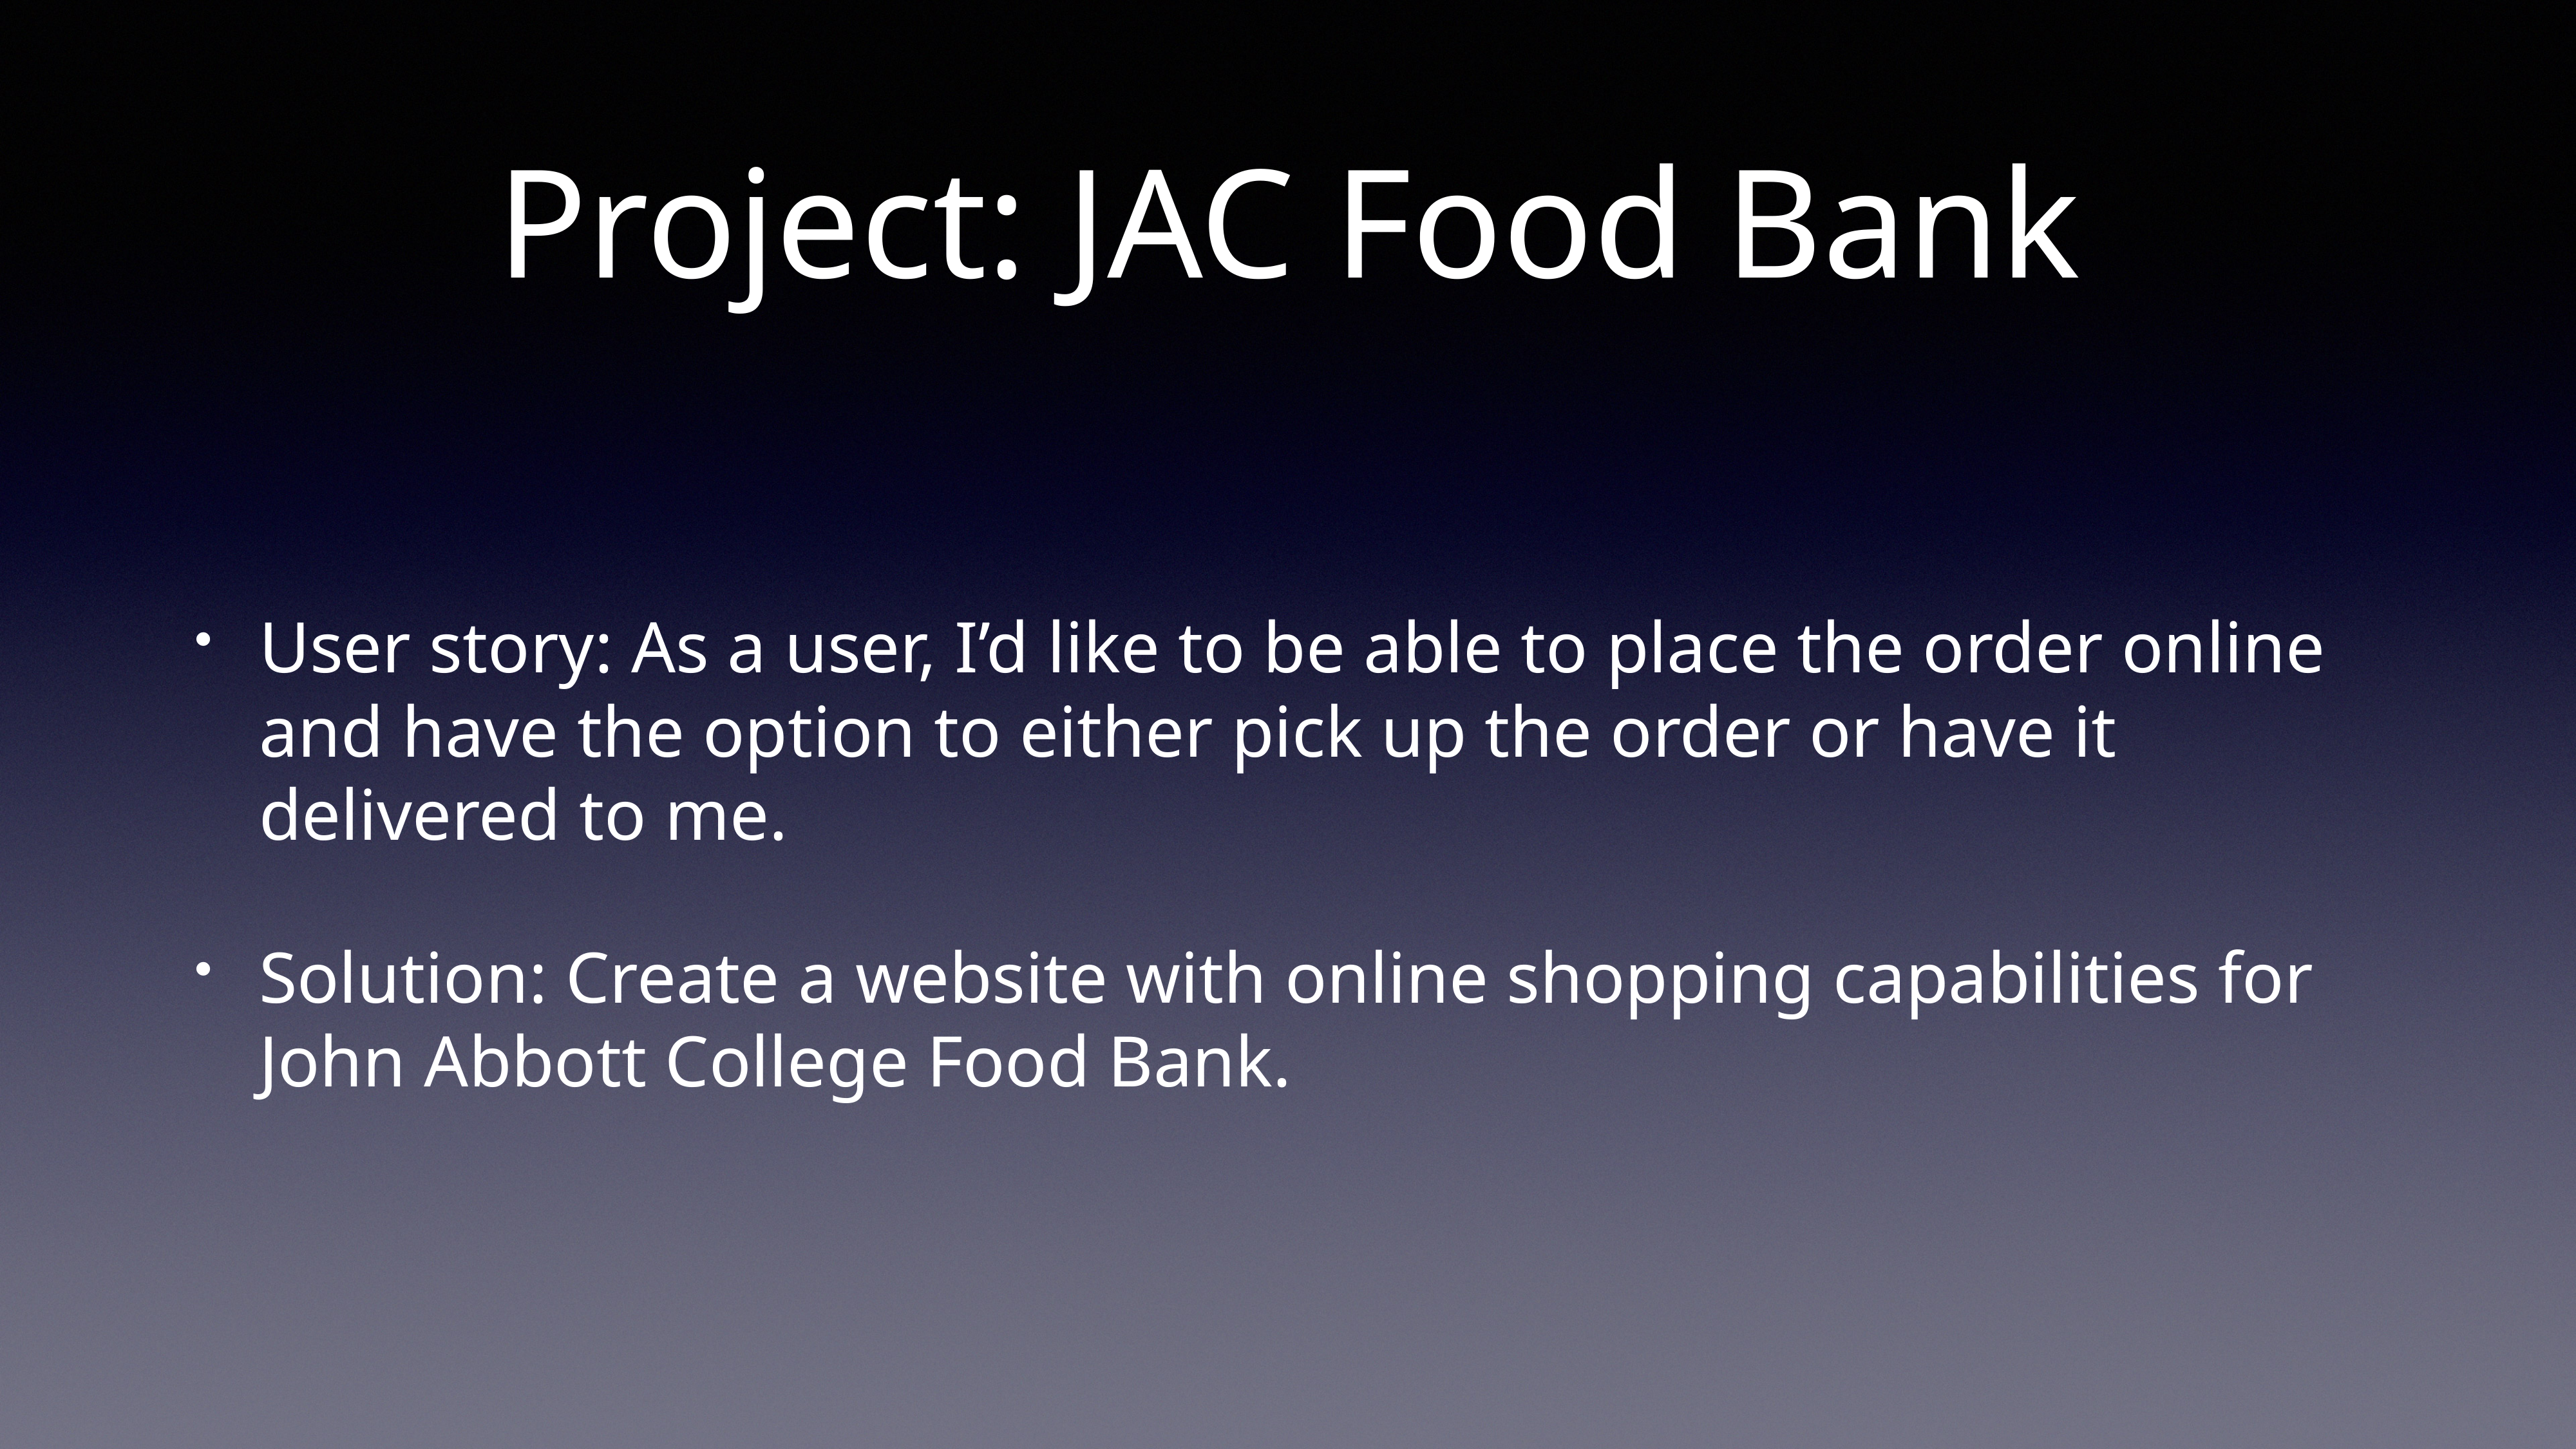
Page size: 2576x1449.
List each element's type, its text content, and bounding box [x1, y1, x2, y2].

picture [0, 0, 2576, 1449]
list User story: As a user, I’d like to be able to place the order online and have the option to either pick up the order or have it delivered to me. Solution: Create a website with online shopping capabilities for John Abbott College Food Bank. [189, 384, 2389, 1320]
title Project: JAC Food Bank [189, 60, 2389, 376]
